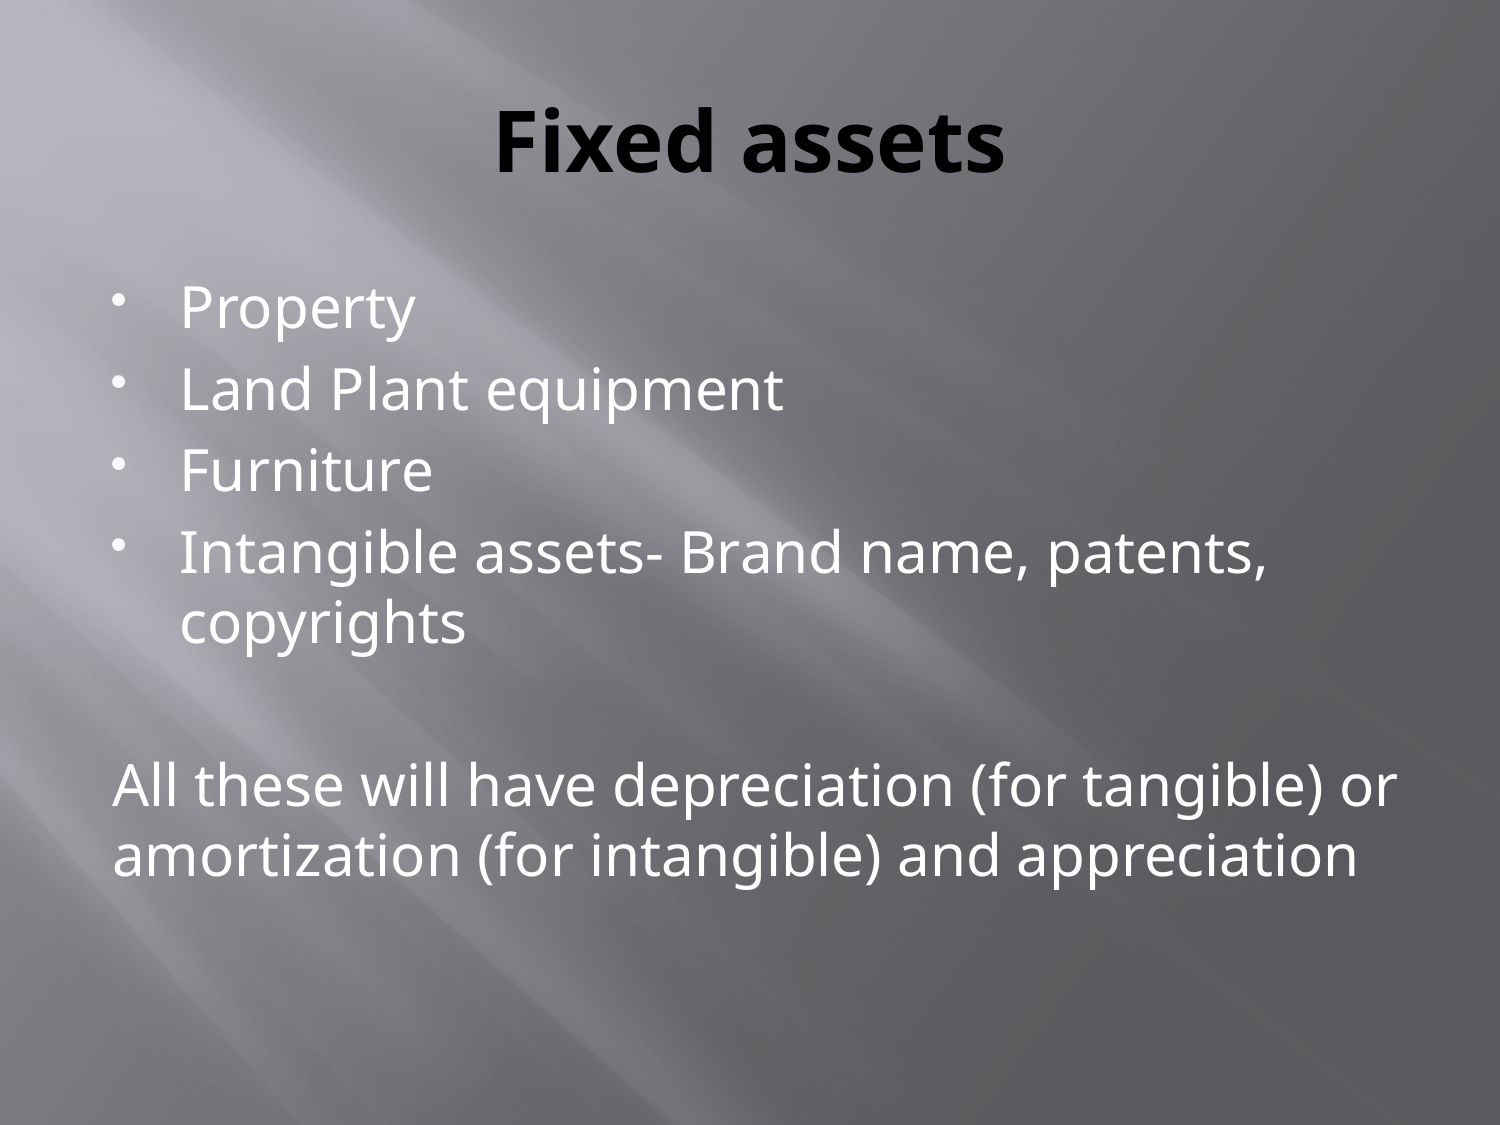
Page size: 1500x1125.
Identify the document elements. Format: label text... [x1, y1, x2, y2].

list Property Land Plant equipment Furniture Intangible assets- Brand name, patents, copyrights All these will have depreciation (for tangible) or amortization (for intangible) and appreciation [75, 262, 1425, 1035]
title Fixed assets [75, 45, 1425, 233]
